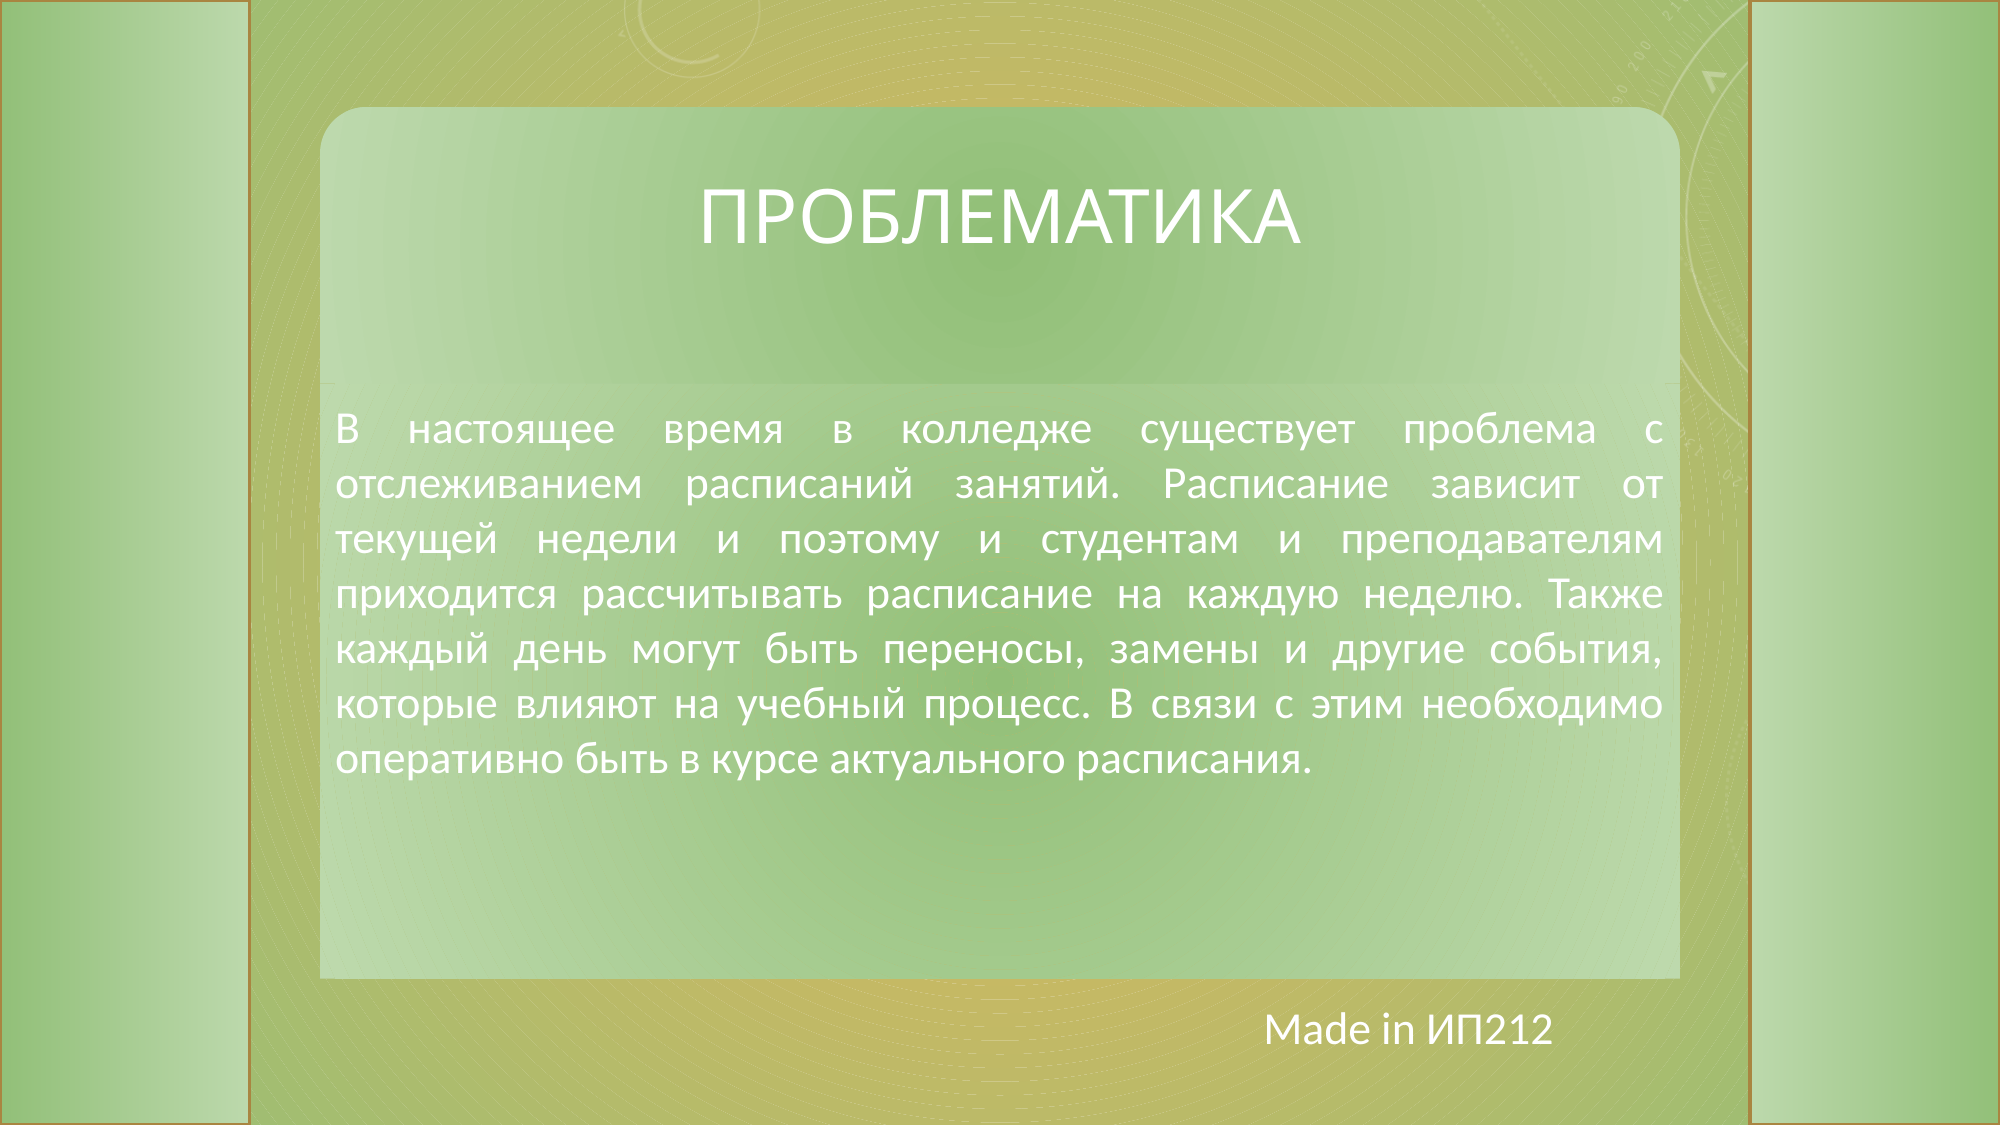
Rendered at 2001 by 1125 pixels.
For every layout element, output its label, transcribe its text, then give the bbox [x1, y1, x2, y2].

text_box [0, 0, 251, 1125]
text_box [319, 106, 1681, 979]
picture [251, 0, 1748, 1125]
text_box [1748, 0, 2000, 1125]
text_box Made in ИП212 [1067, 997, 1750, 1062]
